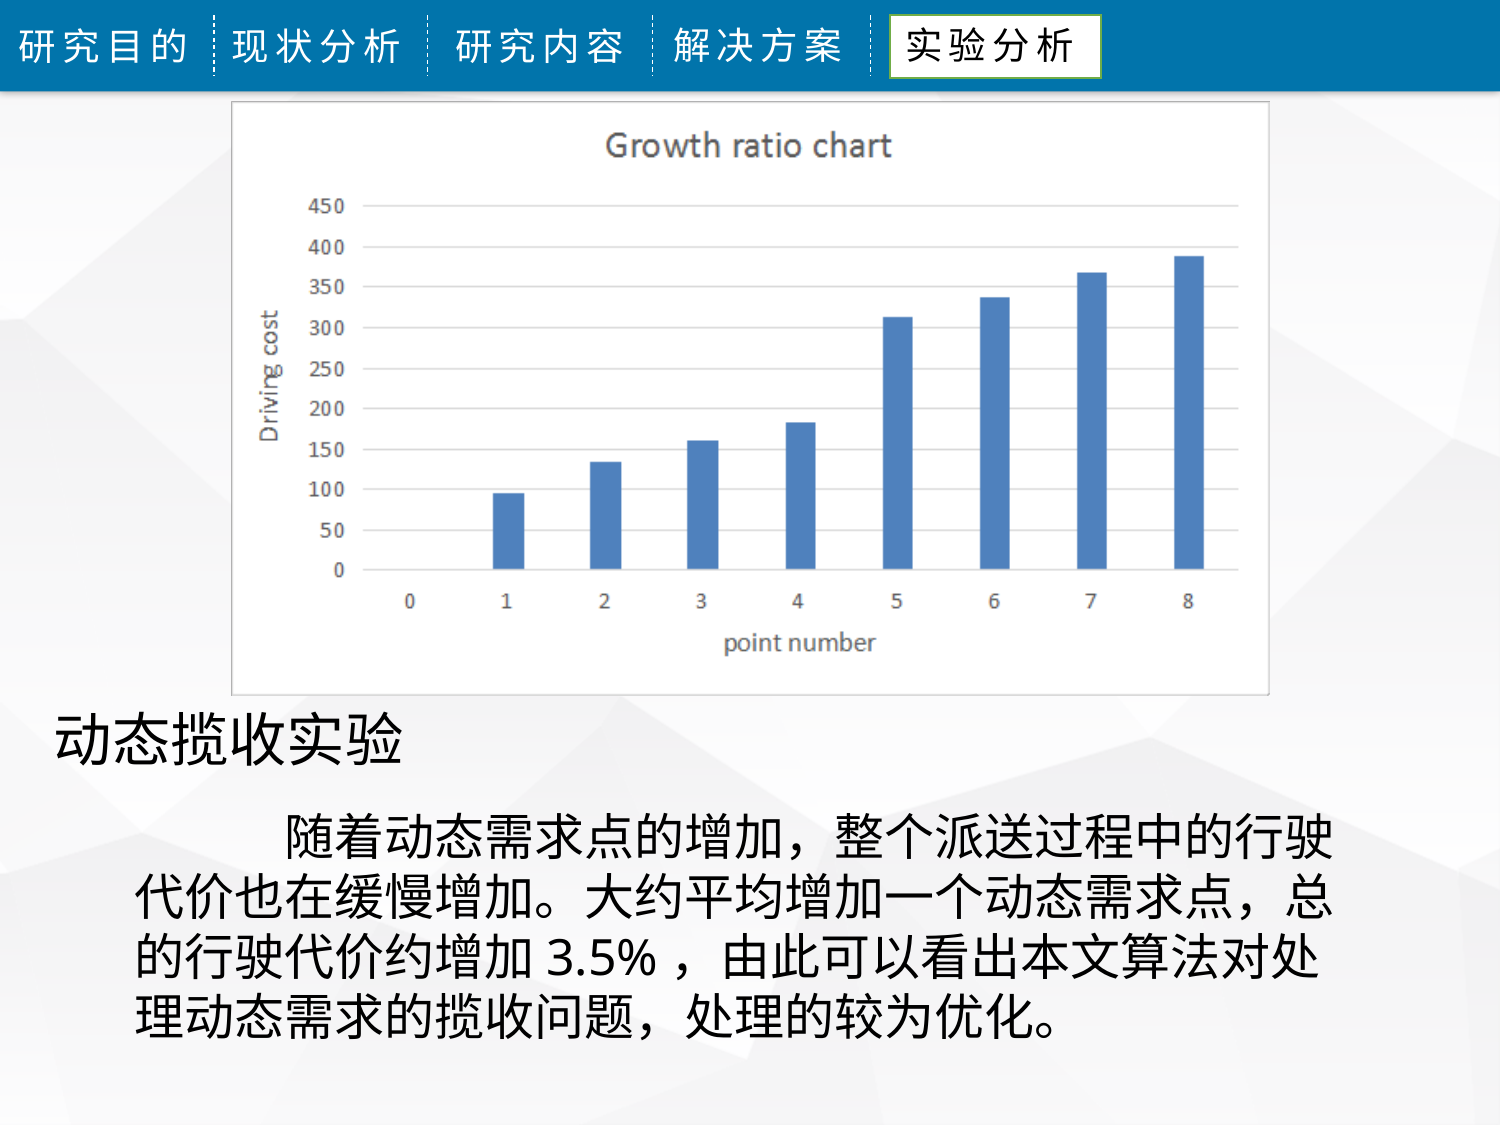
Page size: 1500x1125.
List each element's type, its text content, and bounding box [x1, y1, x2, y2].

text_box 动态揽收实验 [39, 695, 441, 781]
text_box 解决方案 [658, 14, 871, 75]
text_box 研究目的 [4, 15, 213, 76]
text_box 研究内容 [440, 15, 653, 76]
text_box [0, 0, 1500, 92]
text_box 现状分析 [217, 15, 430, 76]
picture [0, 92, 1500, 1125]
text_box 实验分析 [890, 14, 1103, 75]
text_box 随着动态需求点的增加，整个派送过程中的行驶代价也在缓慢增加。大约平均增加一个动态需求点，总的行驶代价约增加3.5%，由此可以看出本文算法对处理动态需求的揽收问题，处理的较为优化。 [119, 798, 1381, 1053]
text_box [889, 14, 1102, 79]
